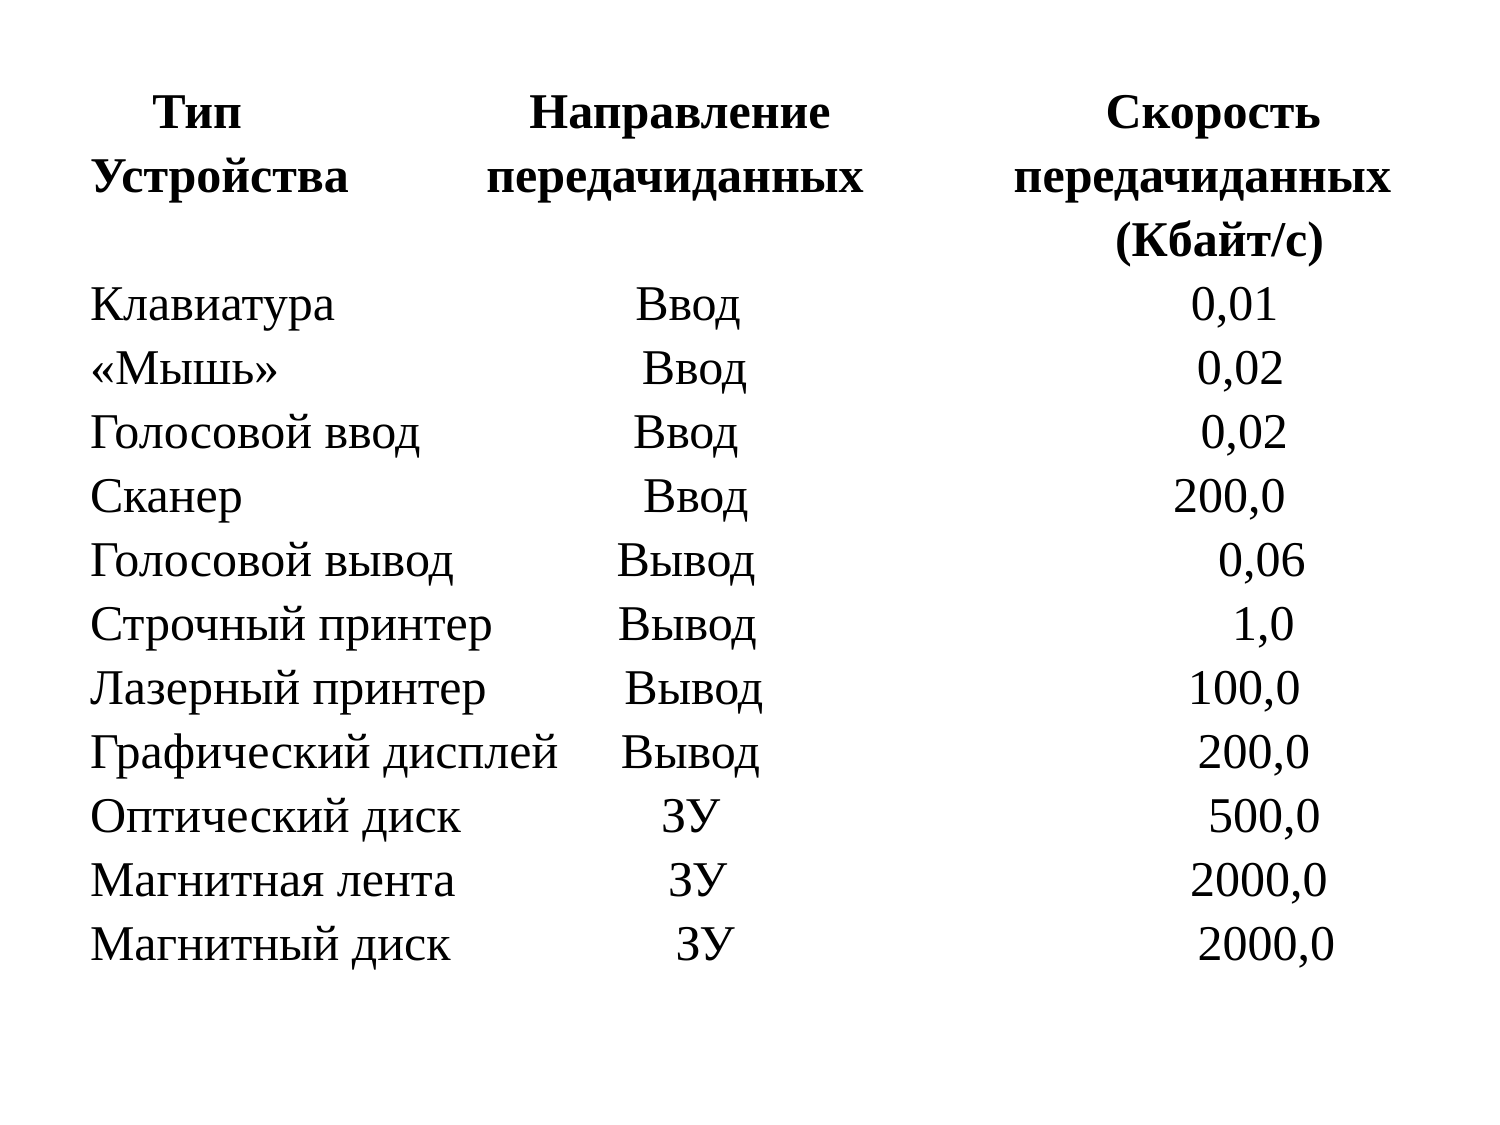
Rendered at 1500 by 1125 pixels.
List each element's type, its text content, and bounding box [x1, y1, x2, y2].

list Тип Направление Скорость Устройства передачиданных передачиданных (Кбайт/с) Клавиатура Ввод 0,01 «Мышь» Ввод 0,02 Голосовой ввод Ввод 0,02 Сканер Ввод 200,0 Голосовой вывод Вывод 0,06 Строчный принтер Вывод 1,0 Лазерный принтер Вывод 100,0 Графический дисплей Вывод 200,0 Оптический диск ЗУ 500,0 Магнитная лента ЗУ 2000,0 Магнитный диск ЗУ 2000,0 [75, 78, 1425, 1005]
